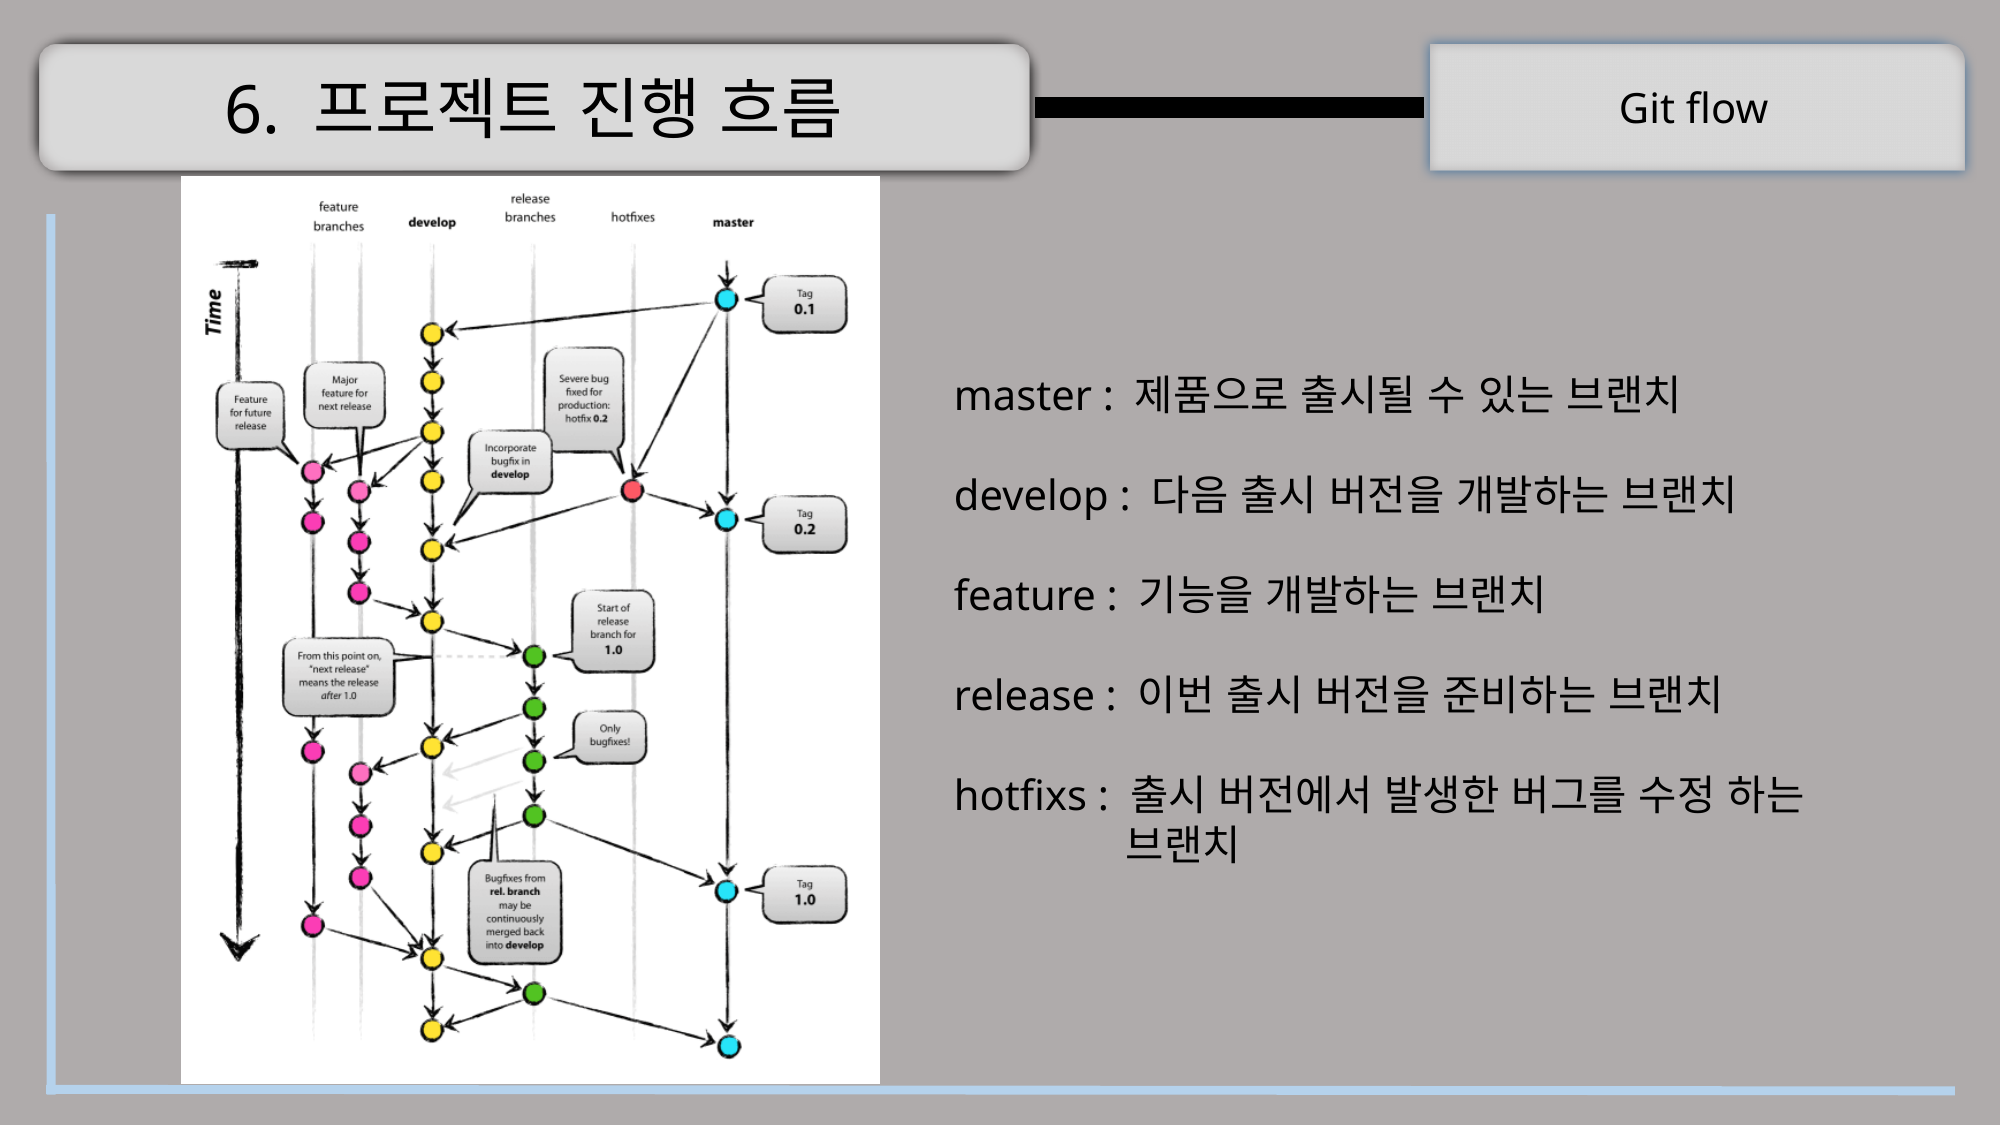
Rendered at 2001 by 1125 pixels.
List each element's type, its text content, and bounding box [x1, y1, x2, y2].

text_box 6. 프로젝트 진행 흐름 [51, 57, 1017, 159]
text_box Git flow [1442, 57, 1953, 159]
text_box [46, 214, 1955, 1095]
picture [181, 176, 880, 214]
